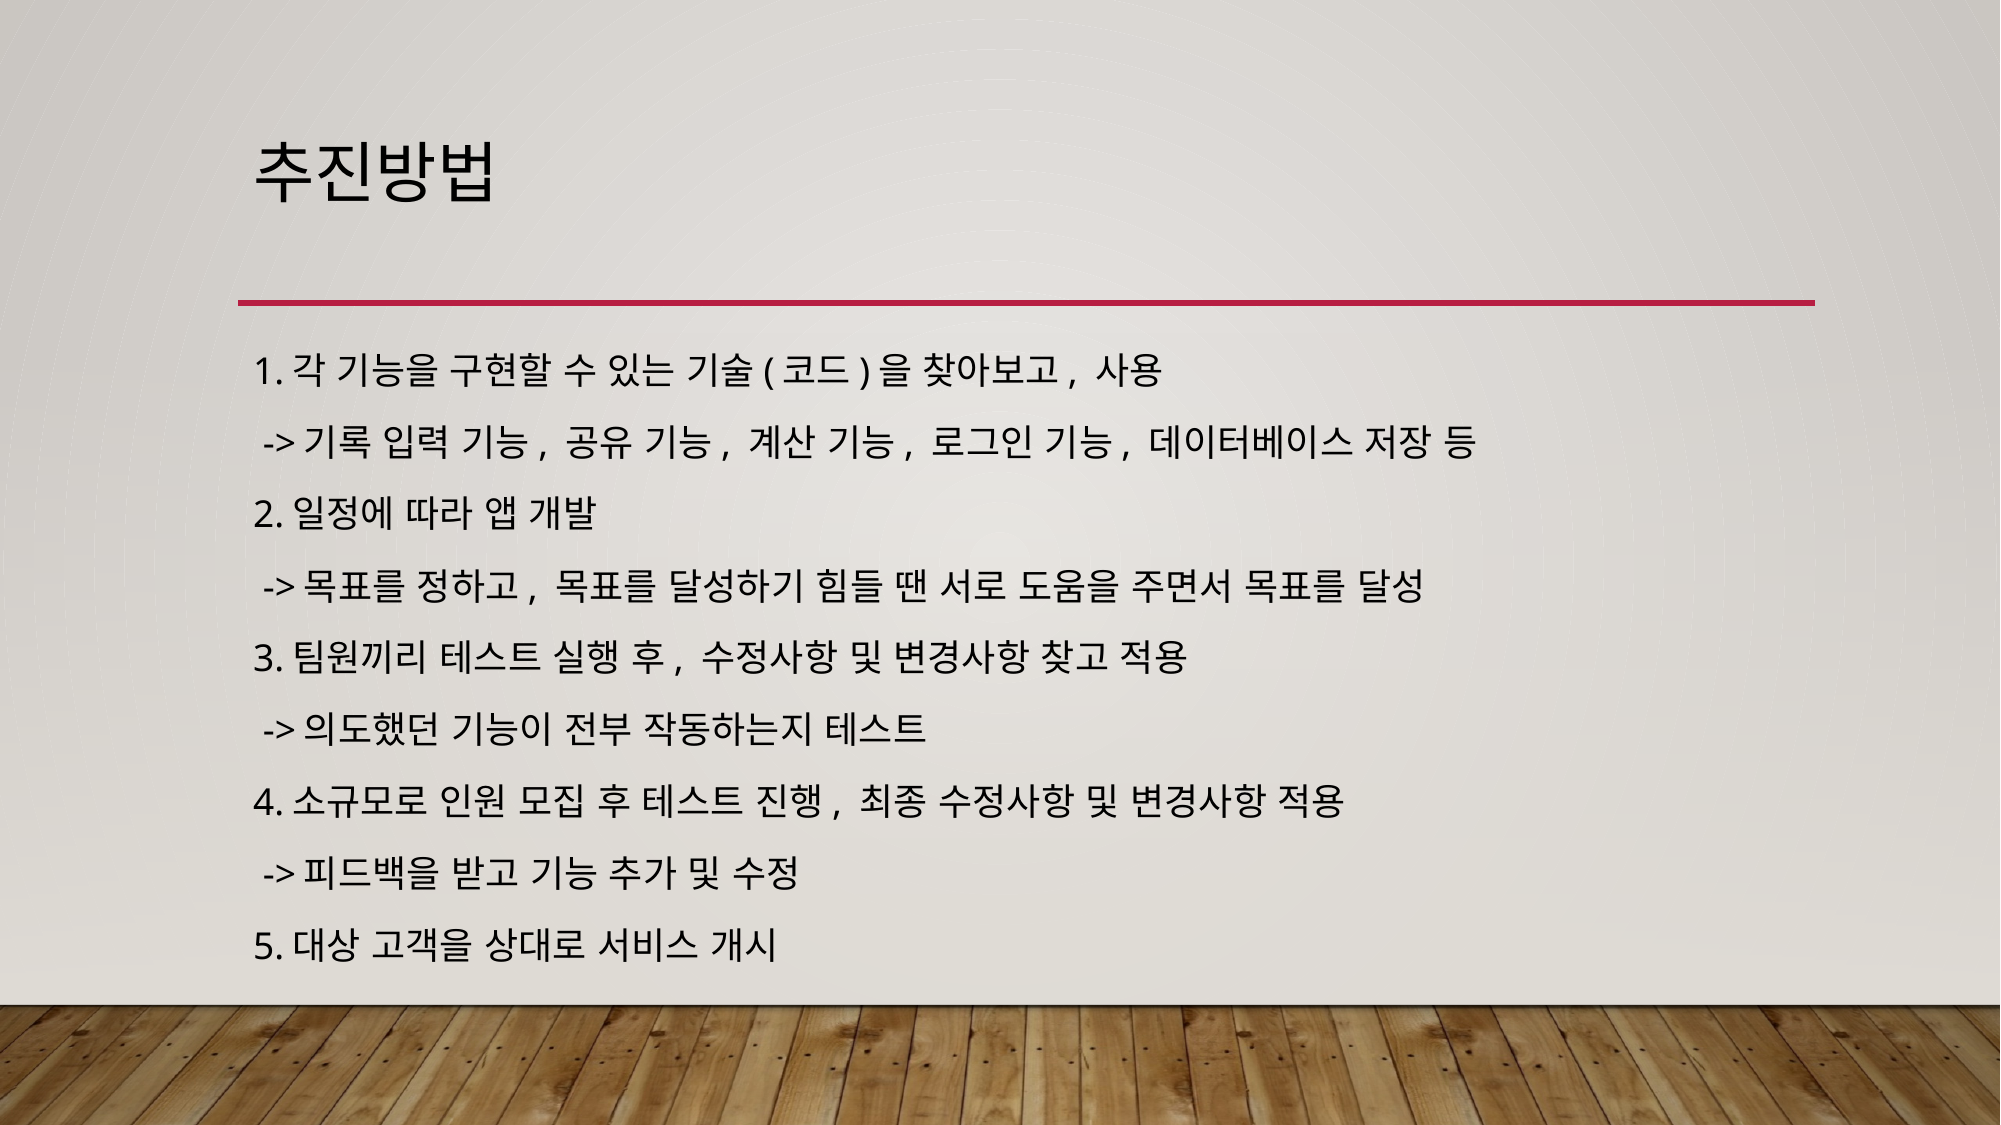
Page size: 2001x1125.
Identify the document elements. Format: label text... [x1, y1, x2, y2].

picture [0, 1005, 2000, 1125]
title 추진방법 [238, 131, 1814, 305]
list 1.각 기능을 구현할 수 있는 기술(코드)을 찾아보고, 사용 ->기록 입력 기능, 공유 기능, 계산 기능, 로그인 기능, 데이터베이스 저장 등 2.일정에 따라 앱 개발 ->목표를 정하고, 목표를 달성하기 힘들 땐 서로 도움을 주면서 목표를 달성 3.팀원끼리 테스트 실행 후, 수정사항 및 변경사항 찾고 적용 ->의도했던 기능이 전부 작동하는지 테스트 4.소규모로 인원 모집 후 테스트 진행, 최종 수정사항 및 변경사항 적용 ->피드백을 받고 기능 추가 및 수정 5.대상 고객을 상대로 서비스 개시 [238, 330, 1814, 976]
